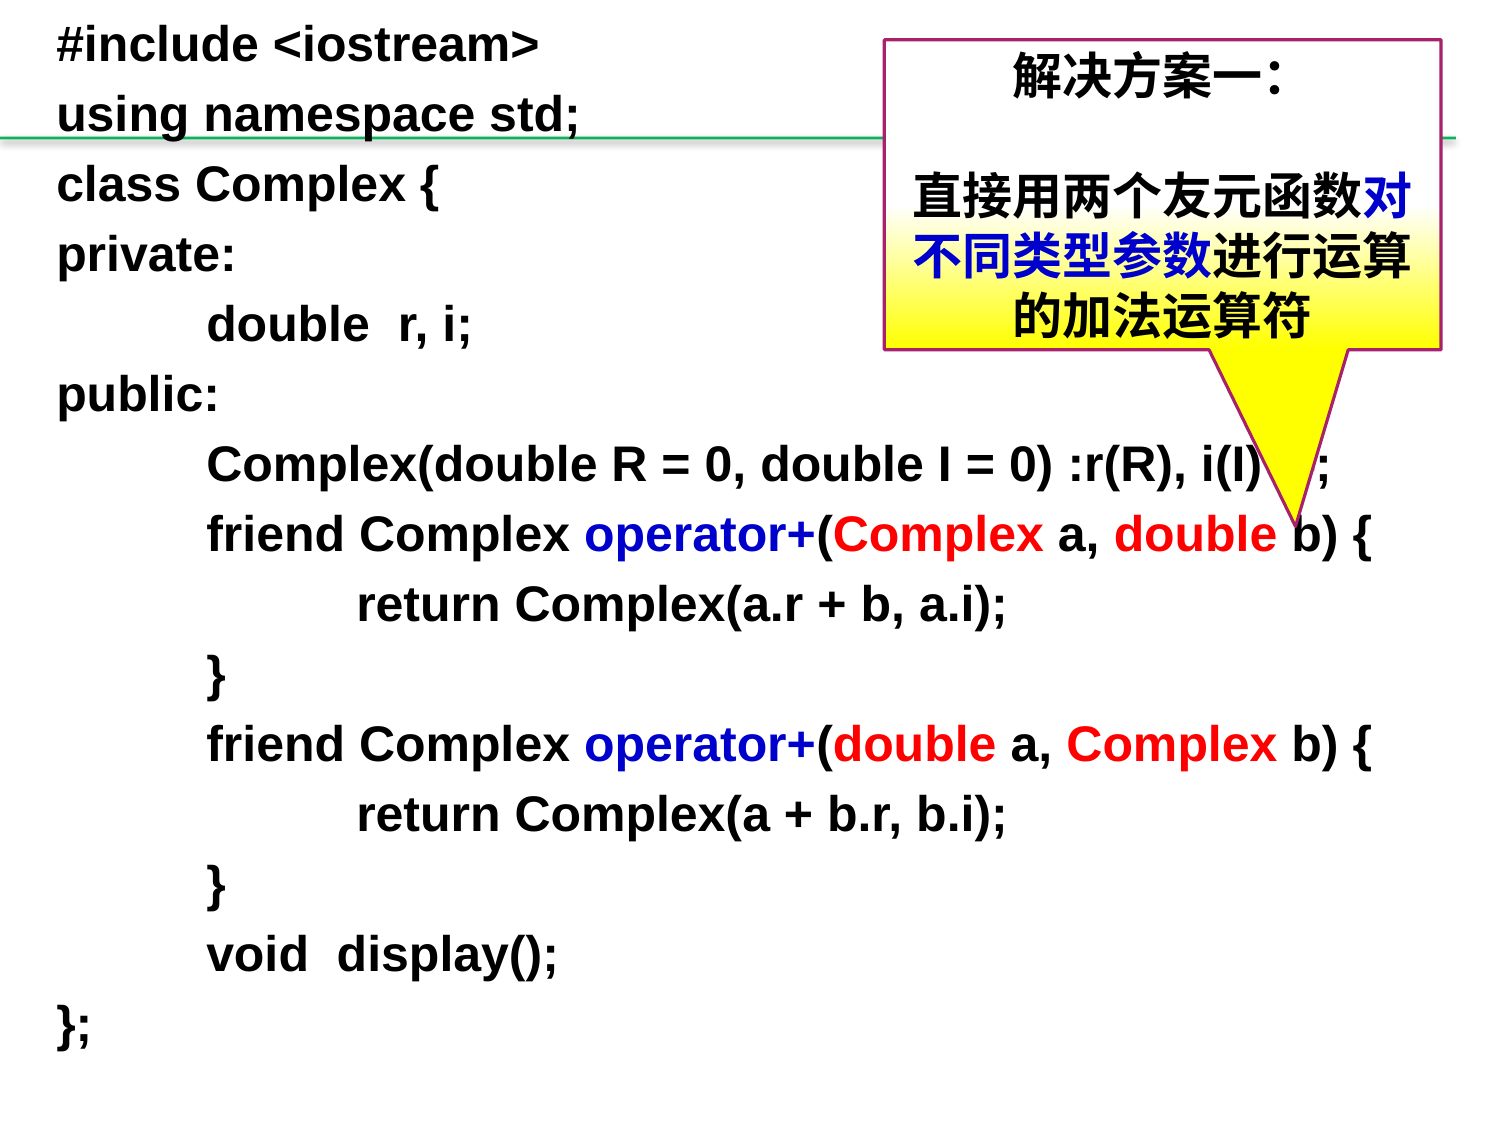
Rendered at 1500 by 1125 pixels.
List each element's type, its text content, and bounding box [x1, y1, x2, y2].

text_box 解决方案一： 直接用两个友元函数对不同类型参数进行运算的加法运算符 [882, 38, 1443, 528]
list #include <iostream> using namespace std; class Complex { private: double r, i; public: Complex(double R = 0, double I = 0) :r(R), i(I) {}; friend Complex operator+(Complex a, double b) { return Complex(a.r + b, a.i); } friend Complex operator+(double a, Complex b) { return Complex(a + b.r, b.i); } void display(); }; [40, 3, 1456, 1125]
